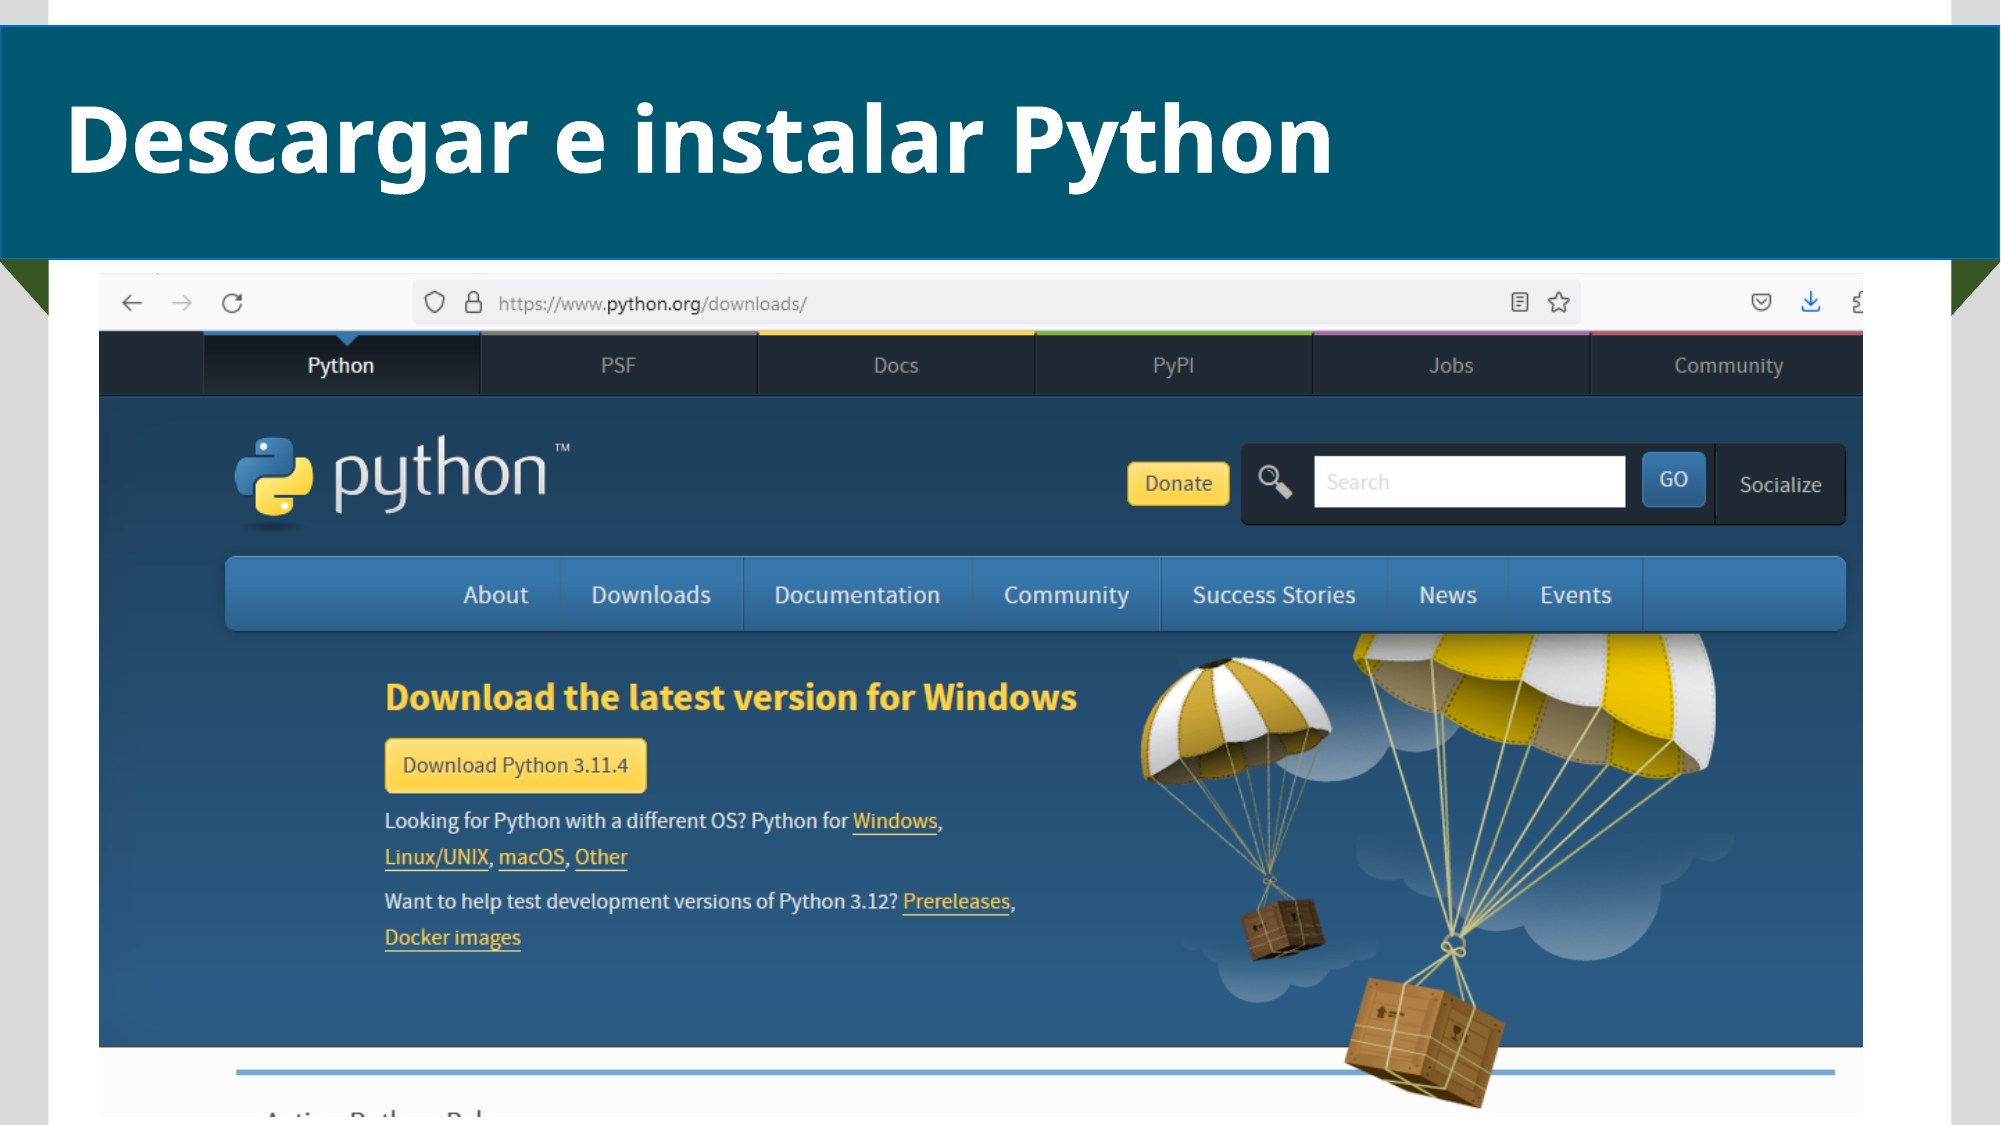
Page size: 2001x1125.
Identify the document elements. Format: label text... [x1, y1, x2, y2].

picture [99, 273, 1863, 1117]
title Descargar e instalar Python [48, 34, 1578, 252]
